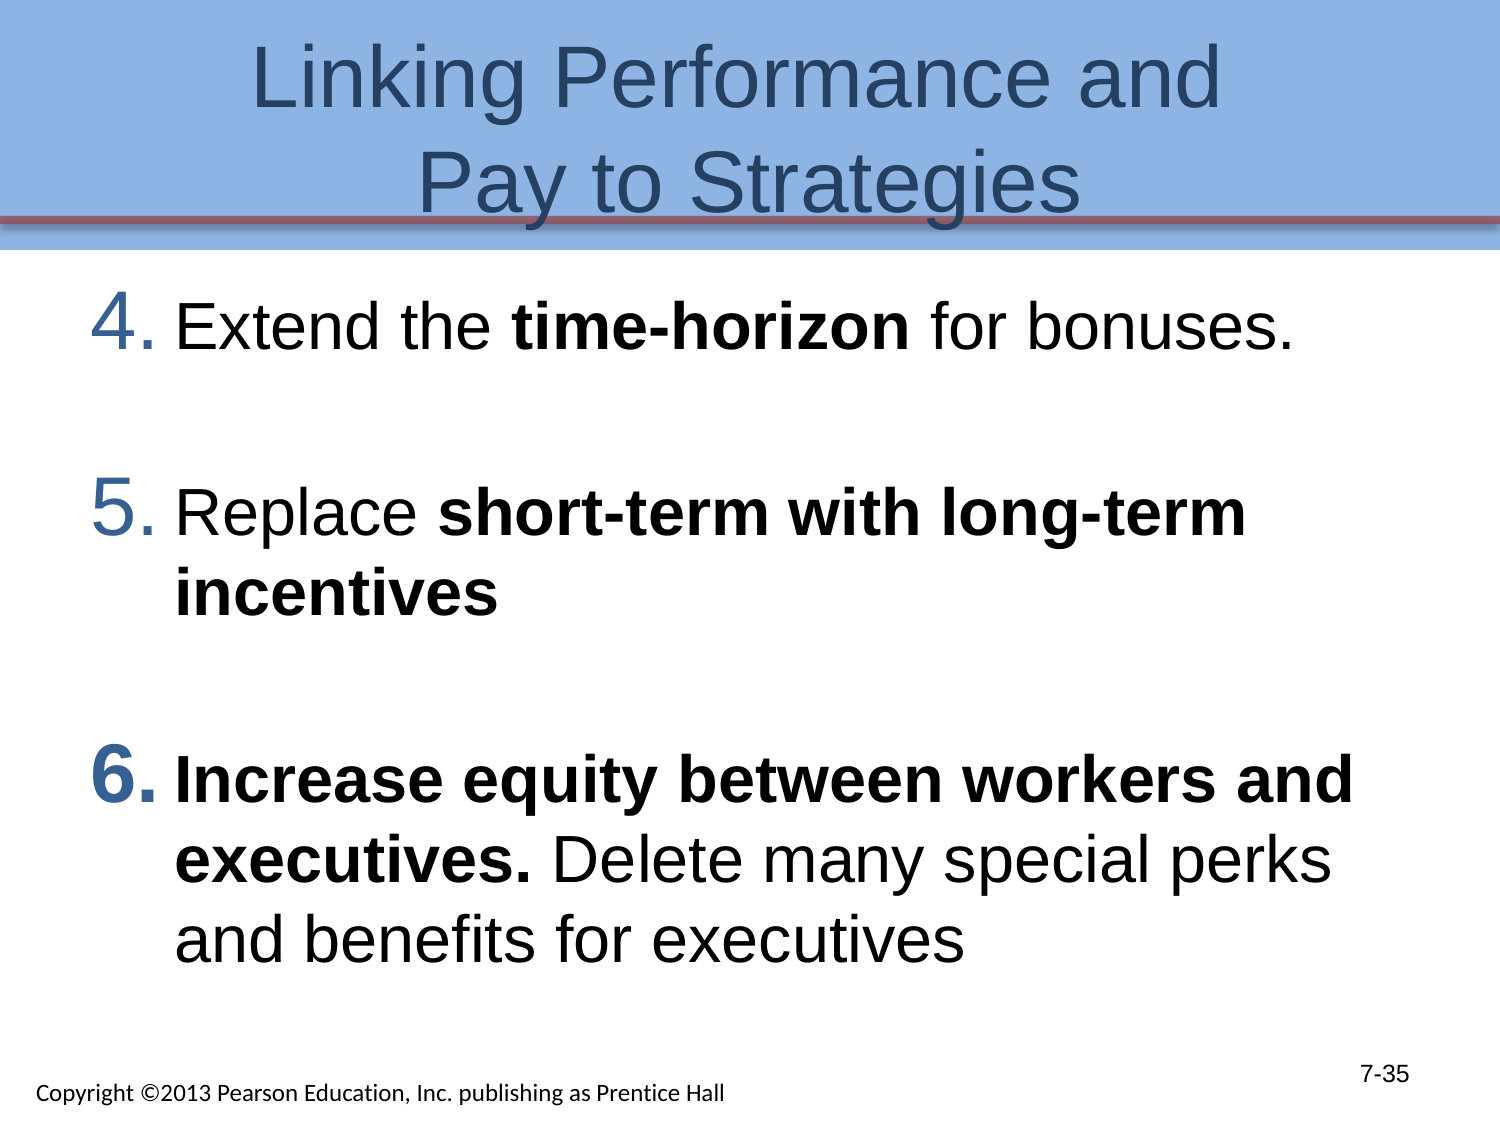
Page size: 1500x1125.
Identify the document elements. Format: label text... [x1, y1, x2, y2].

footer Copyright ©2013 Pearson Education, Inc. publishing as Prentice Hall [0, 1061, 763, 1122]
slide_number 7-35 [1074, 1042, 1425, 1103]
title Linking Performance and Pay to Strategies [75, 31, 1425, 219]
list Extend the time-horizon for bonuses. Replace short-term with long-term incentives Increase equity between workers and executives. Delete many special perks and benefits for executives [75, 275, 1425, 1018]
